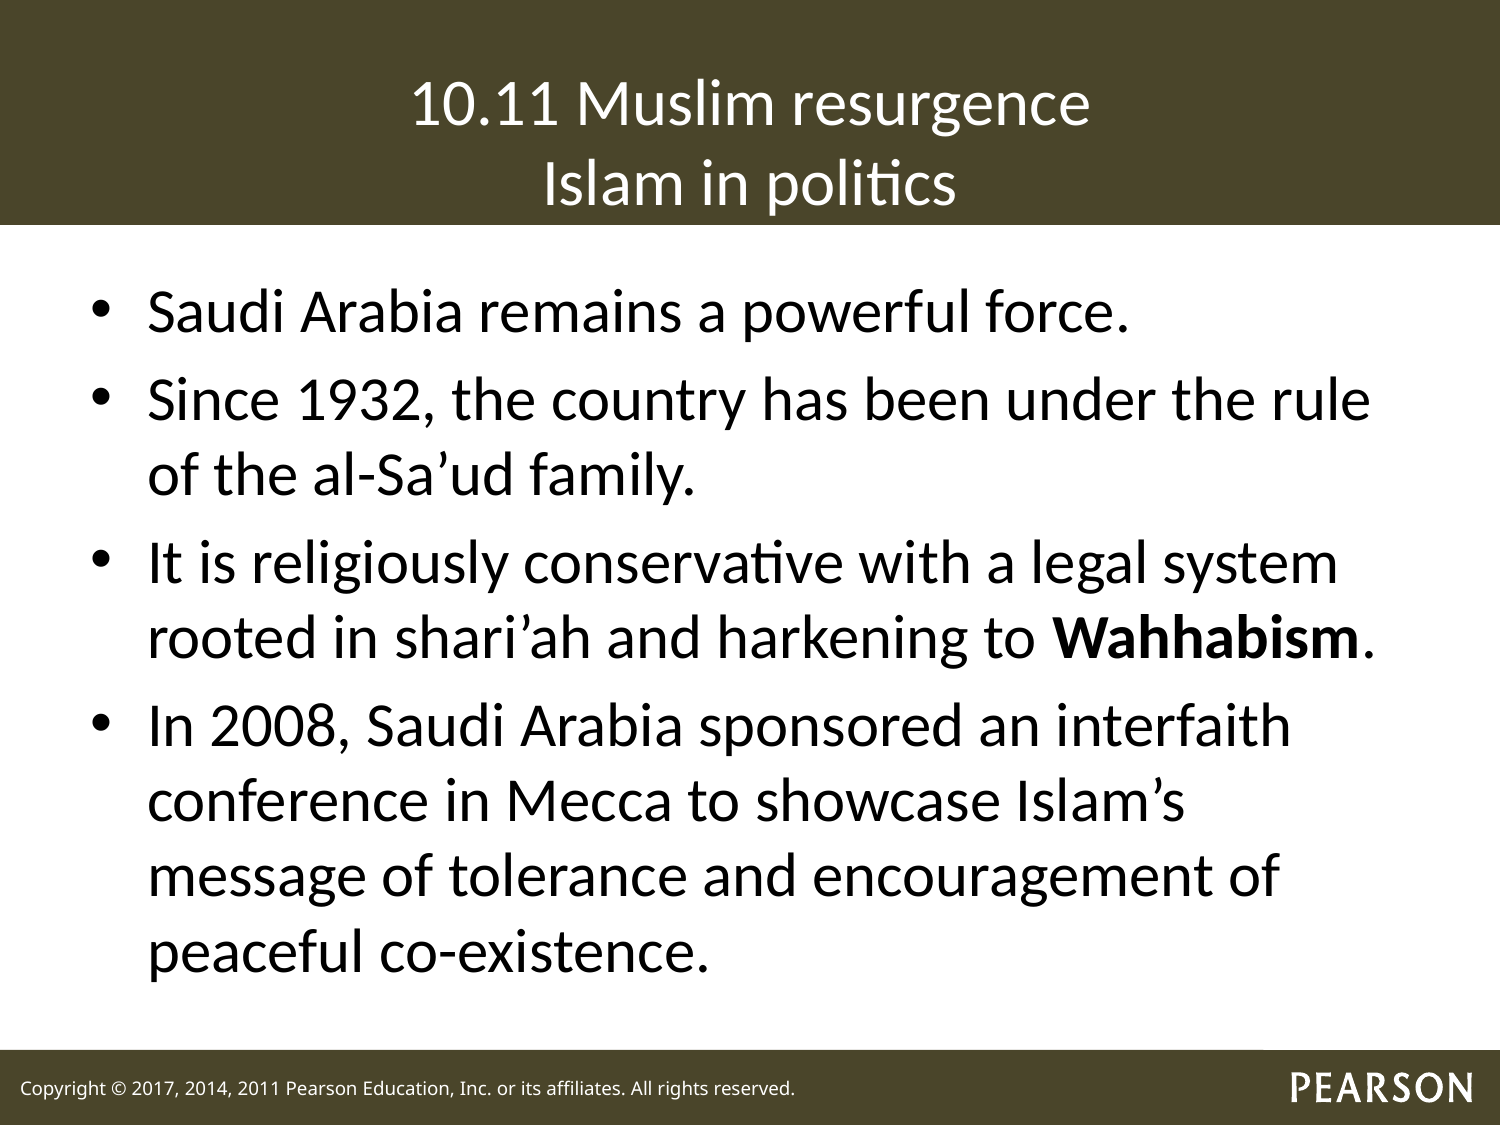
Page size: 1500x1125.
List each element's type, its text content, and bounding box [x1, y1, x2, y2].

title 10.11 Muslim resurgence Islam in politics [75, 45, 1425, 233]
list Saudi Arabia remains a powerful force. Since 1932, the country has been under the rule of the al-Sa’ud family. It is religiously conservative with a legal system rooted in shari’ah and harkening to Wahhabism. In 2008, Saudi Arabia sponsored an interfaith conference in Mecca to showcase Islam’s message of tolerance and encouragement of peaceful co-existence. [75, 262, 1425, 1005]
